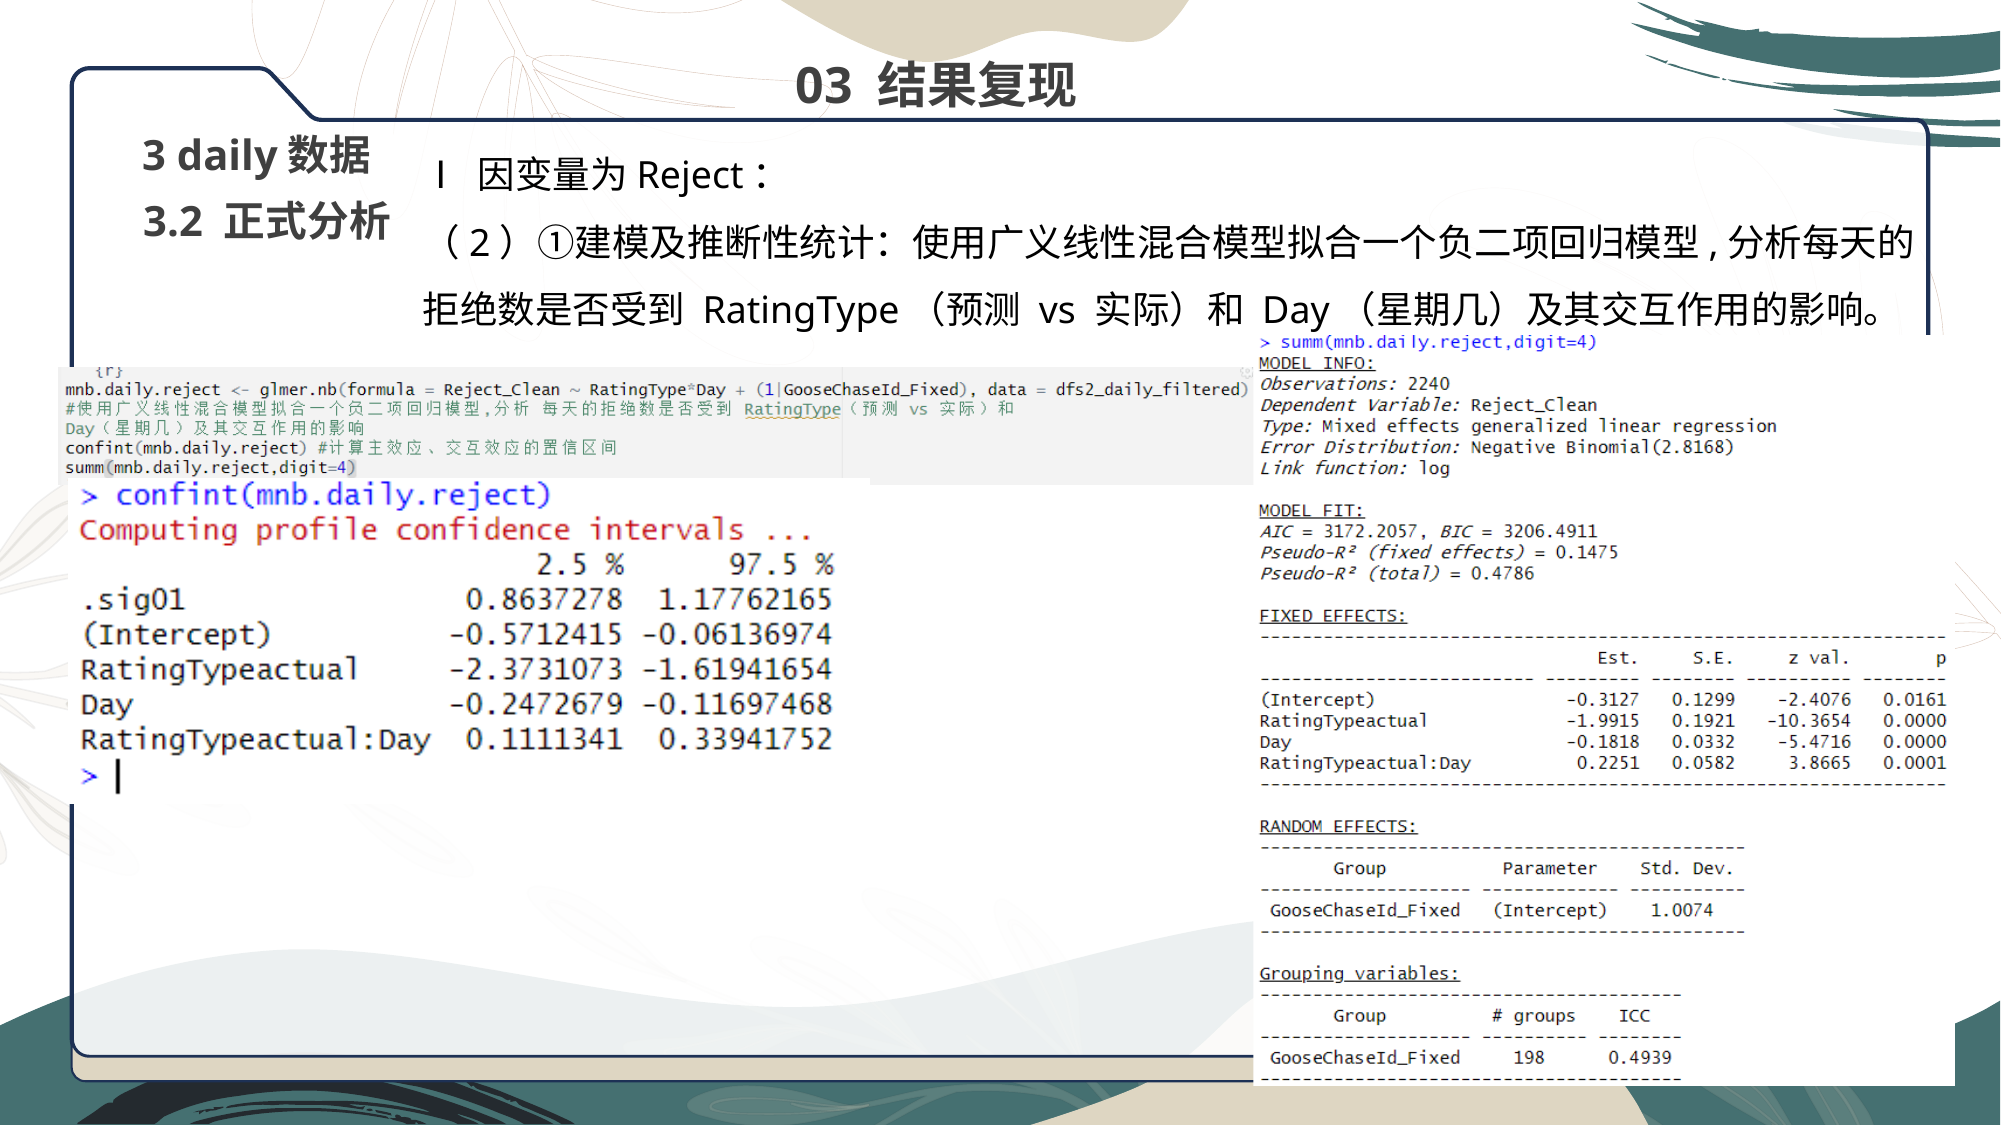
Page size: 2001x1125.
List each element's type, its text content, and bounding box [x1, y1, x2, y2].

text_box 03 结果复现 [780, 46, 1105, 121]
picture [58, 335, 1955, 1086]
text_box Ⅰ 因变量为Reject： （2）①建模及推断性统计：使用广义线性混合模型拟合一个负二项回归模型,分析每天的拒绝数是否受到 RatingType（预测 vs 实际）和 Day（星期几）及其交互作用的影响。 [407, 121, 1942, 367]
text_box 3 daily数据 [127, 121, 387, 187]
text_box 3.2 正式分析 [128, 187, 406, 252]
